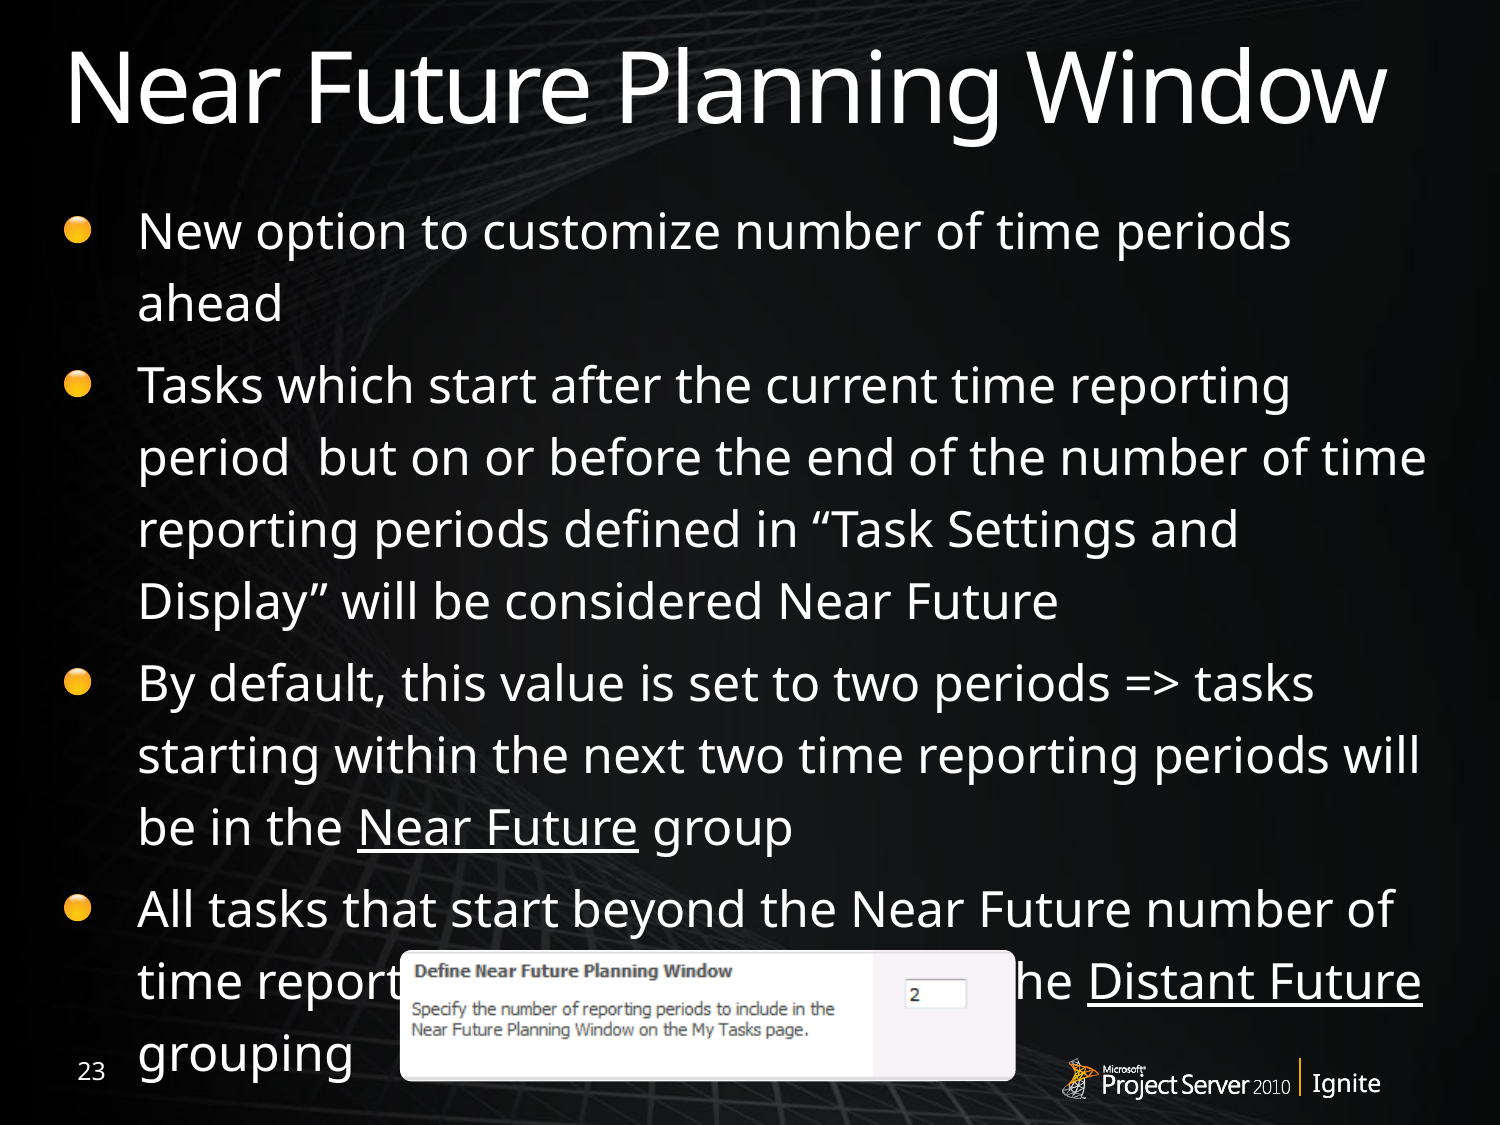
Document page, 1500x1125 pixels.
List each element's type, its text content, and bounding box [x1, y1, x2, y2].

picture [0, 0, 1500, 1125]
slide_number 23 [62, 1042, 413, 1103]
list New option to customize number of time periods ahead Tasks which start after the current time reporting period but on or before the end of the number of time reporting periods defined in “Task Settings and Display” will be considered Near Future By default, this value is set to two periods => tasks starting within the next two time reporting periods will be in the Near Future group All tasks that start beyond the Near Future number of time reporting periods are placed in the Distant Future grouping [62, 187, 1438, 1038]
title Near Future Planning Window [62, 37, 1438, 147]
